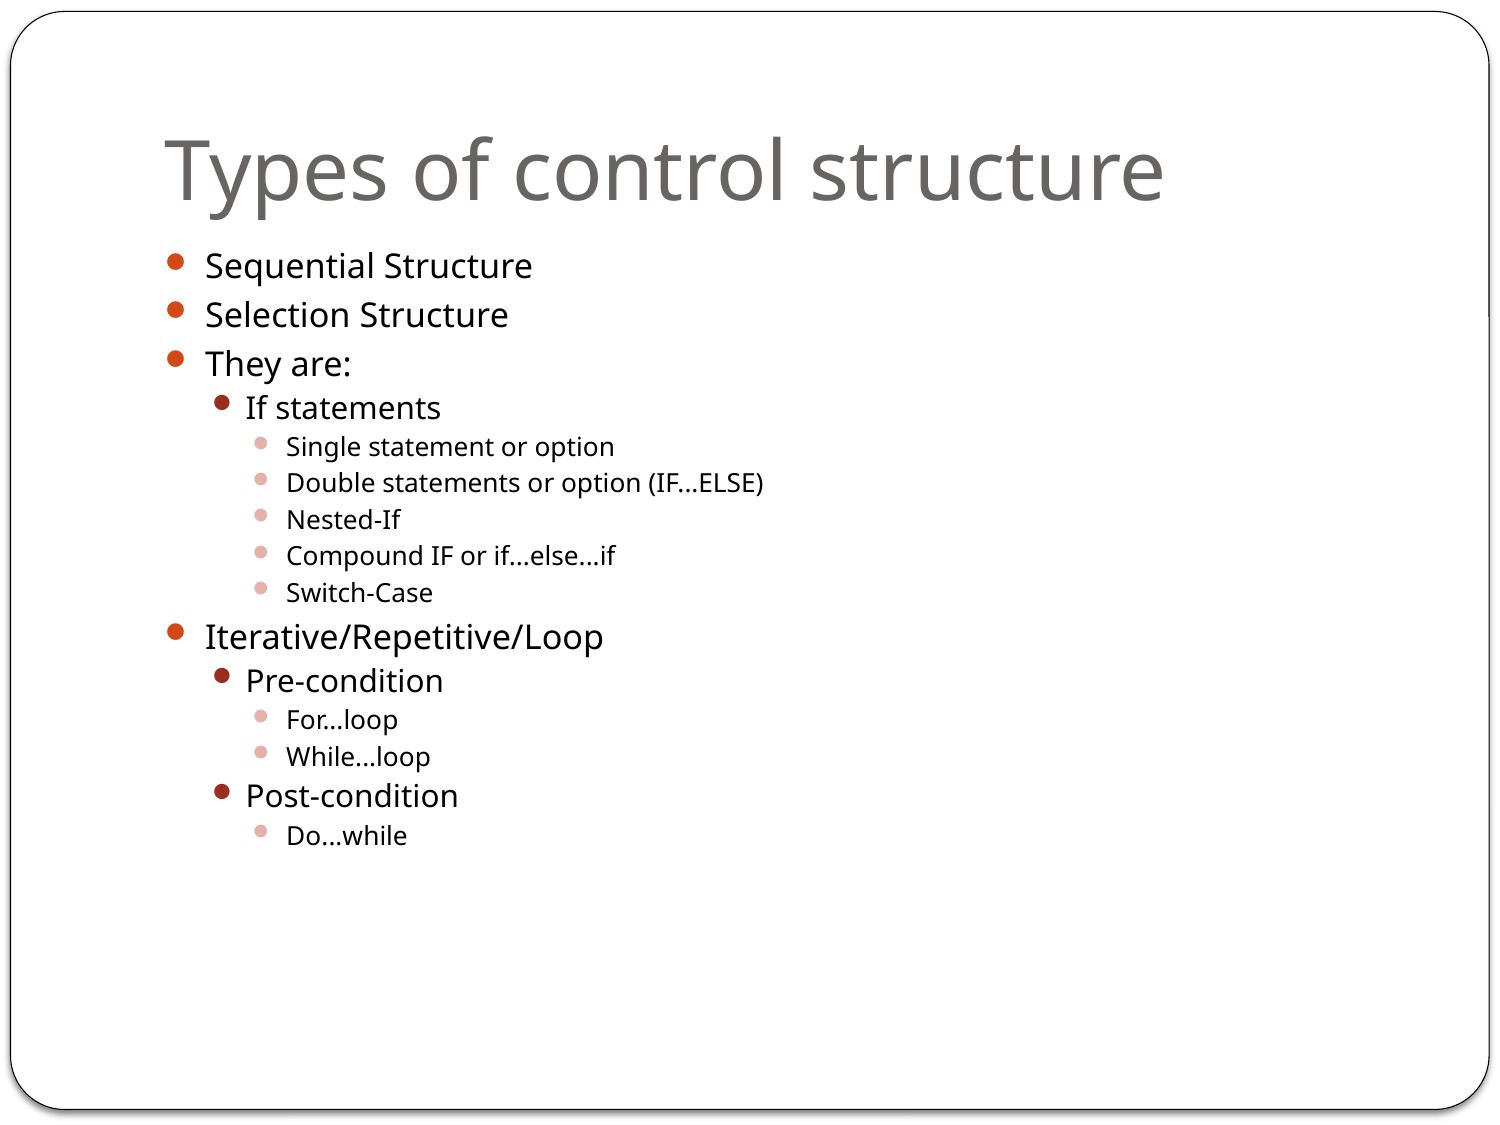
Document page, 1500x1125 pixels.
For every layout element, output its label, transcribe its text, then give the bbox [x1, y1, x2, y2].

title Types of control structure [150, 45, 1425, 233]
list Sequential Structure Selection Structure They are: If statements Single statement or option Double statements or option (IF...ELSE) Nested-If Compound IF or if...else...if Switch-Case Iterative/Repetitive/Loop Pre-condition For...loop While...loop Post-condition Do...while [150, 237, 1425, 988]
